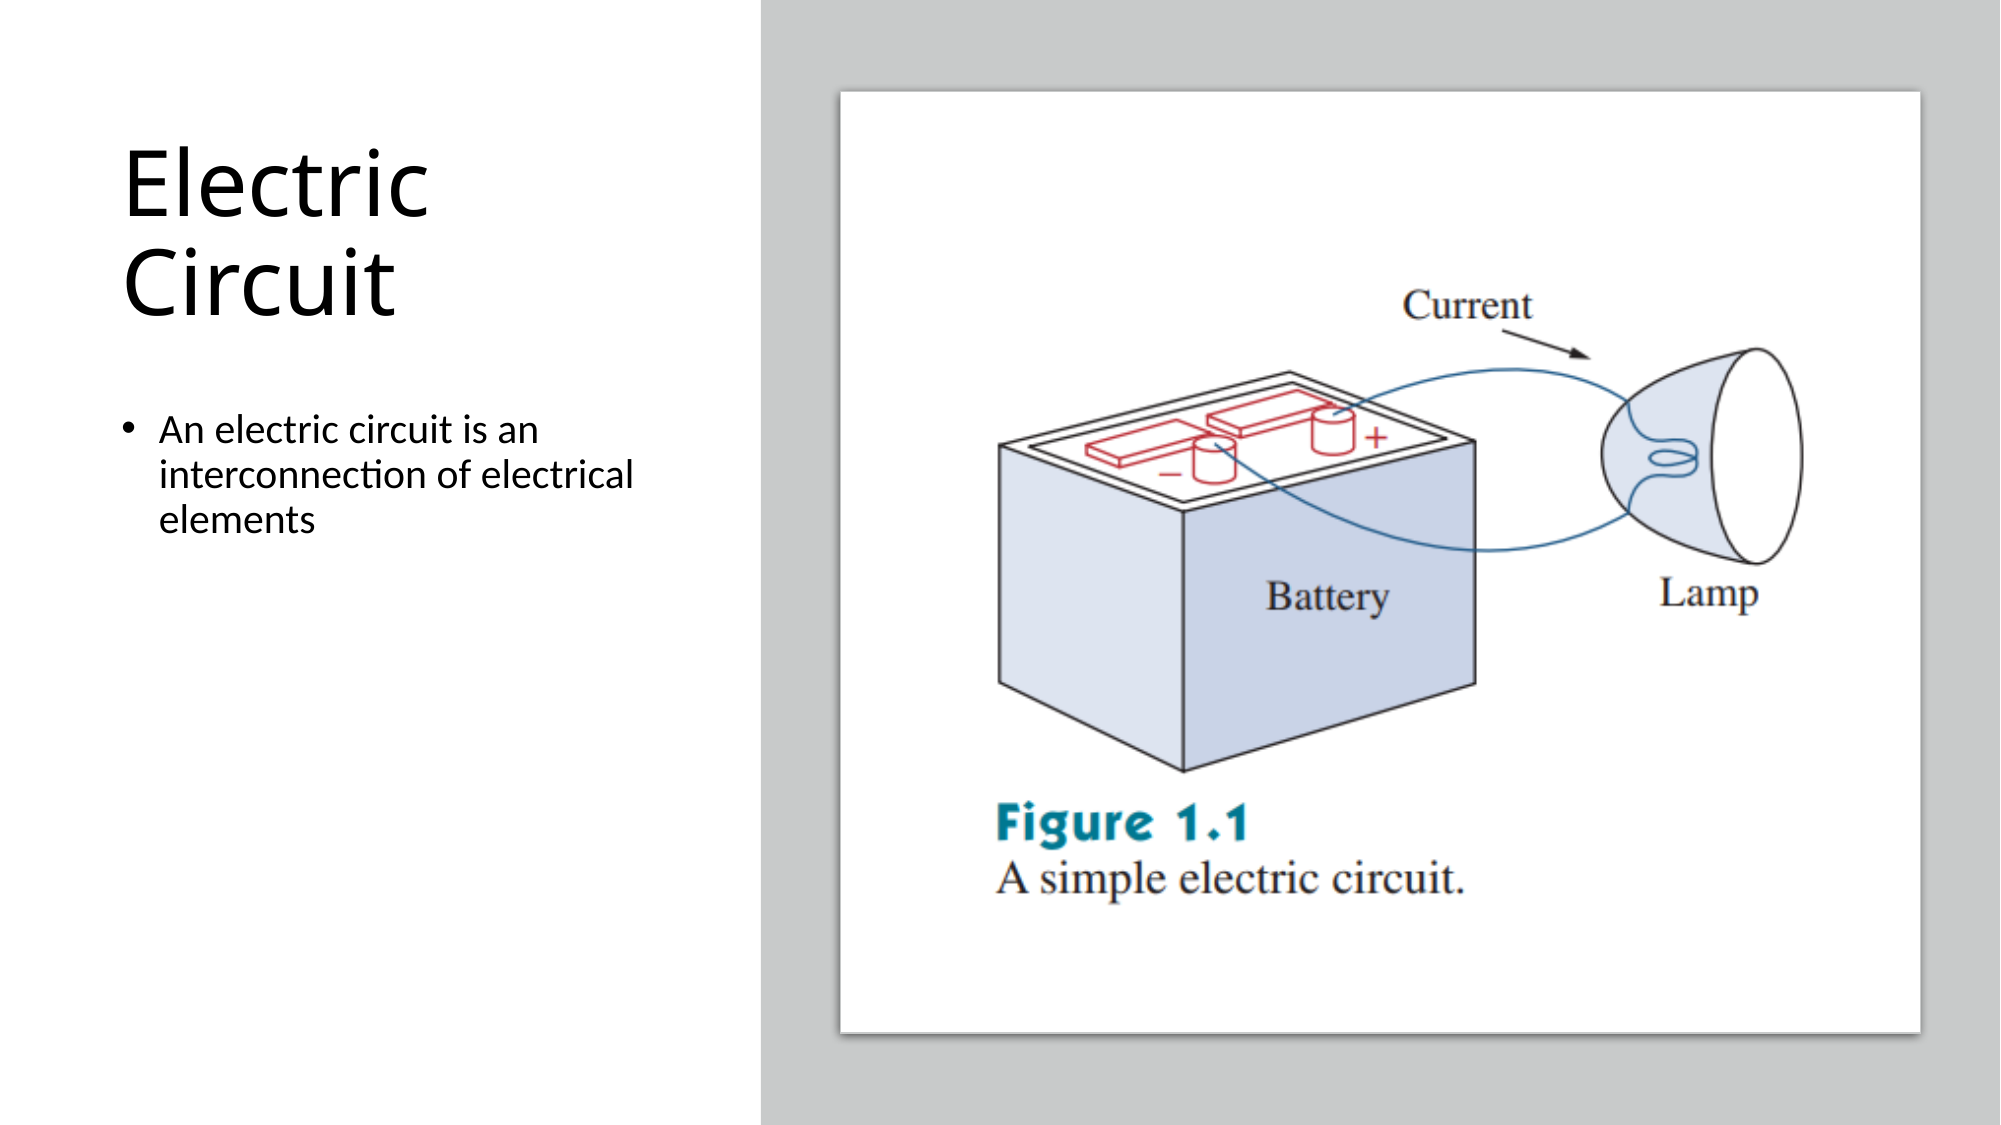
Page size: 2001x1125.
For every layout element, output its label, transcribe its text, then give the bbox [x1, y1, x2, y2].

picture [892, 132, 1869, 992]
text_box [760, 0, 2000, 1125]
list An electric circuit is an interconnection of electrical elements [106, 399, 682, 1021]
text_box [839, 90, 1922, 1034]
title Electric Circuit [106, 103, 682, 370]
